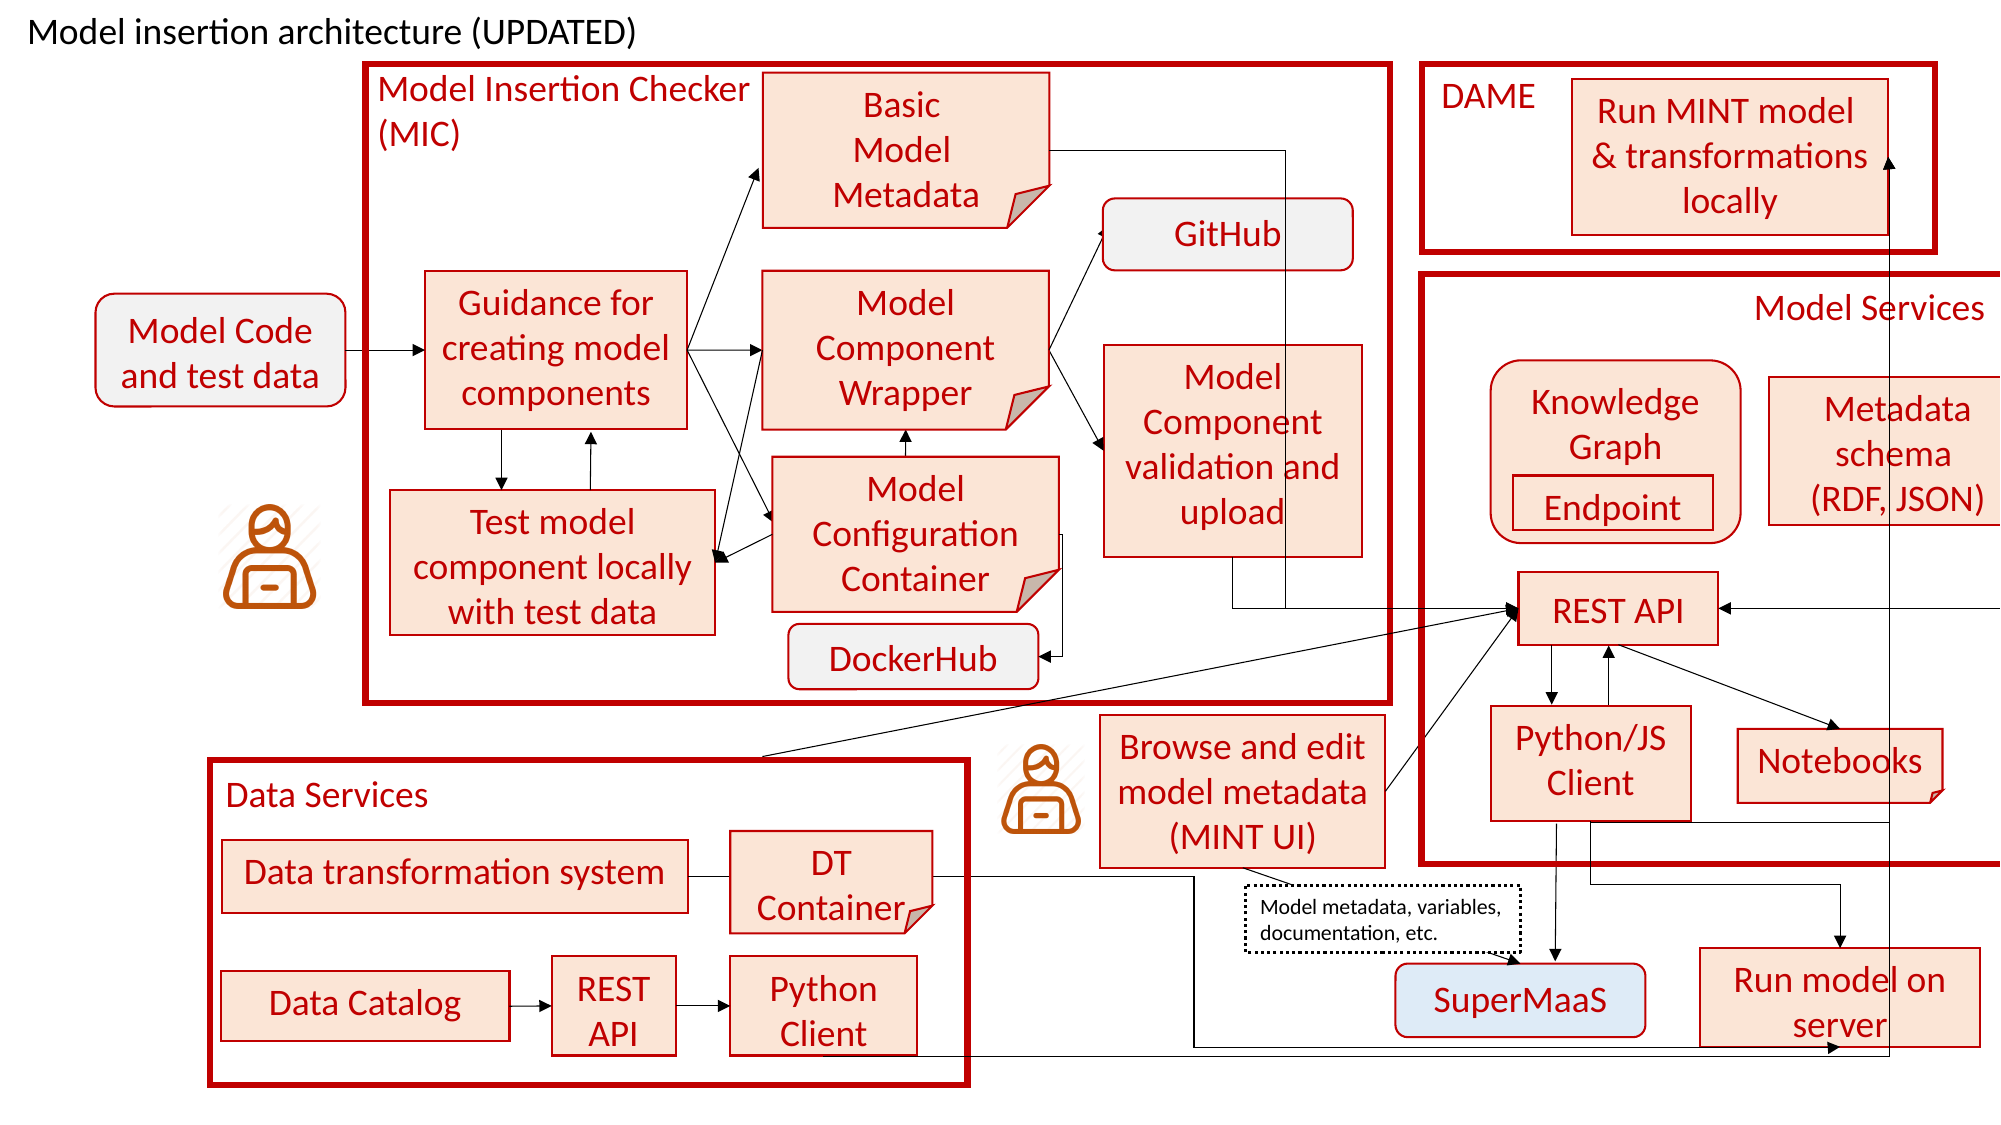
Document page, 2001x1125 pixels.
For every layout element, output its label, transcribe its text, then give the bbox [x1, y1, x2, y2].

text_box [95, 56, 2000, 1085]
text_box Model insertion architecture (UPDATED) [12, 0, 653, 60]
